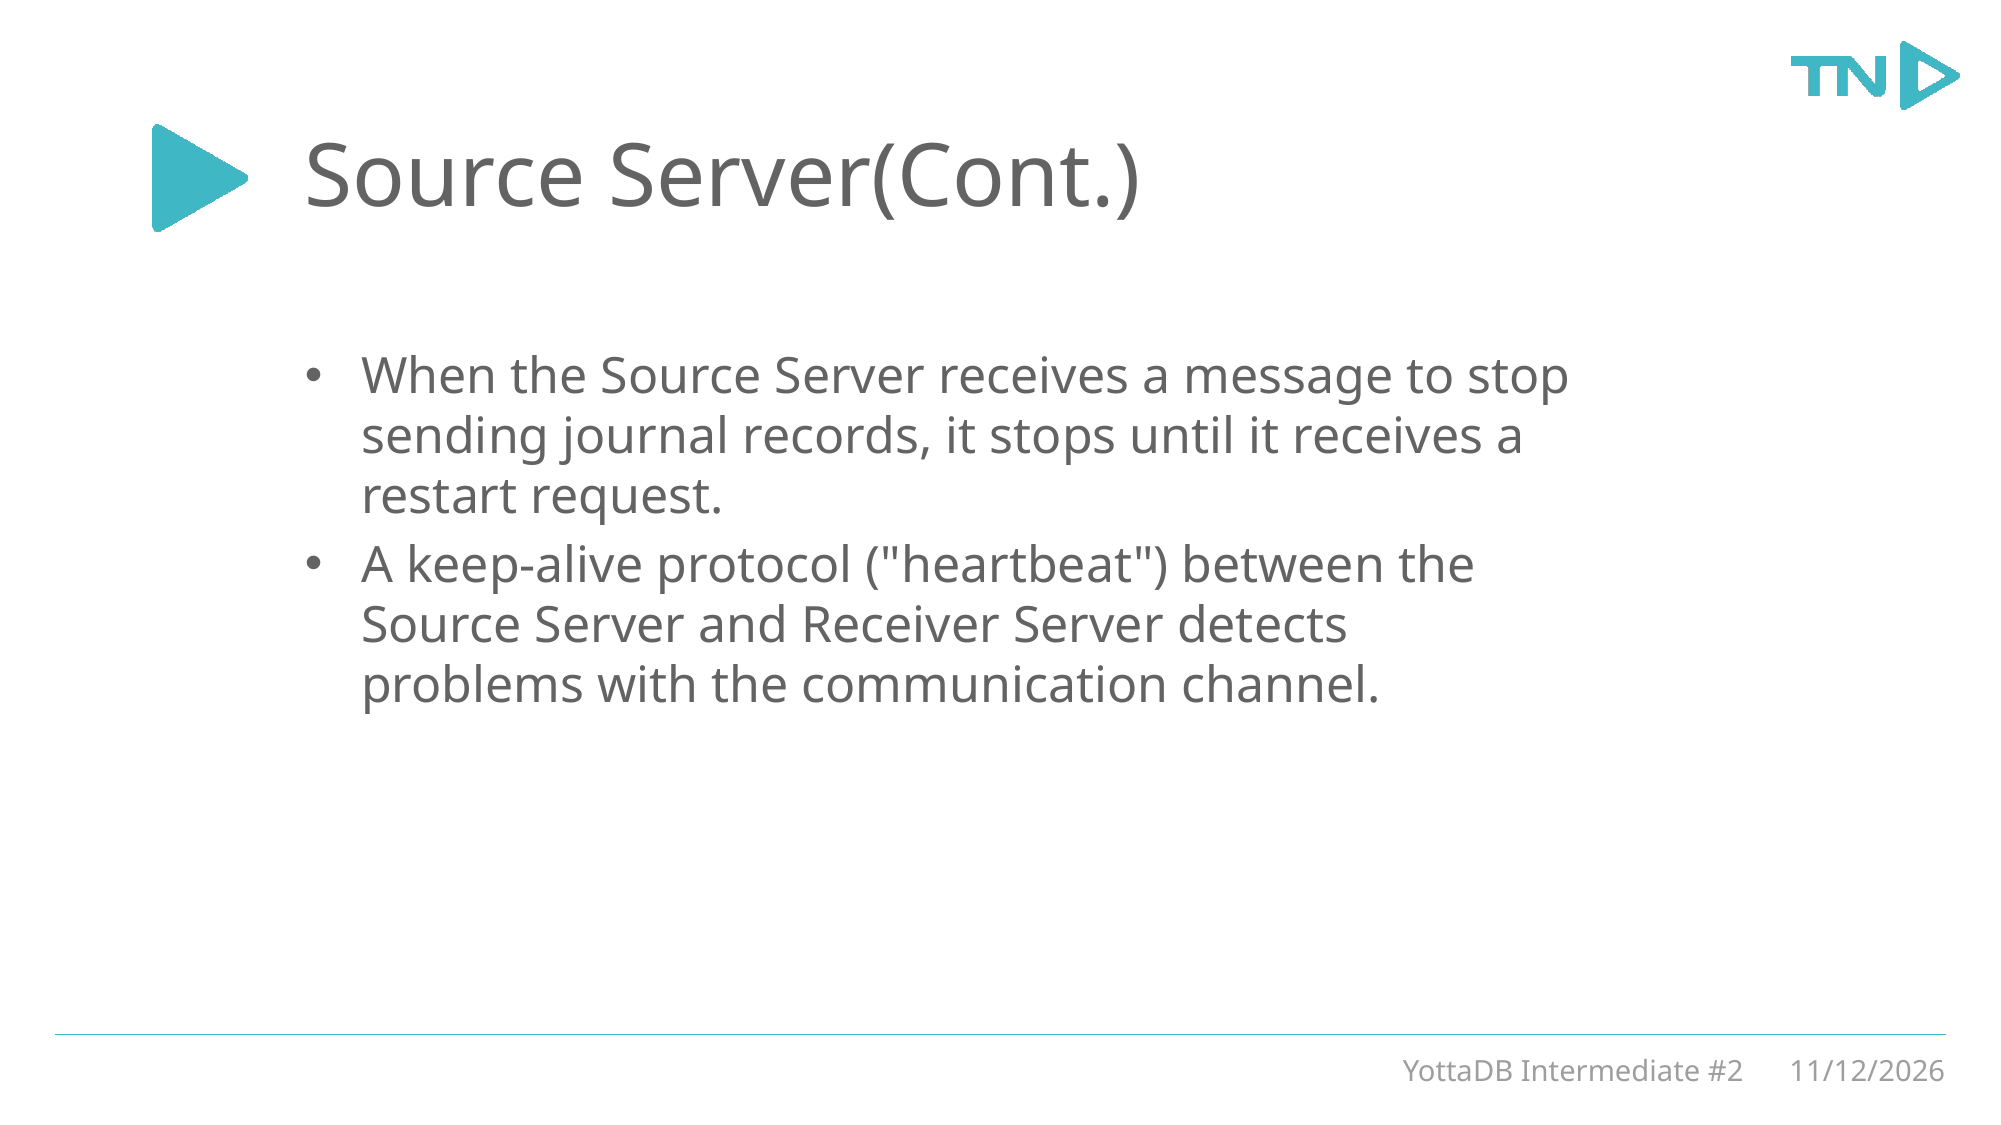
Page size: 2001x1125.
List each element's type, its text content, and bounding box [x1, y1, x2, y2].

title Source Server(Cont.) [289, 124, 1590, 232]
picture [1791, 41, 1960, 110]
footer YottaDB Intermediate #2 [1083, 1042, 1759, 1103]
list When the Source Server receives a message to stop sending journal records, it stops until it receives a restart request. A keep-alive protocol ("heartbeat") between the Source Server and Receiver Server detects problems with the communication channel. [289, 336, 1587, 808]
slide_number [1762, 1042, 1961, 1103]
picture [152, 124, 248, 232]
